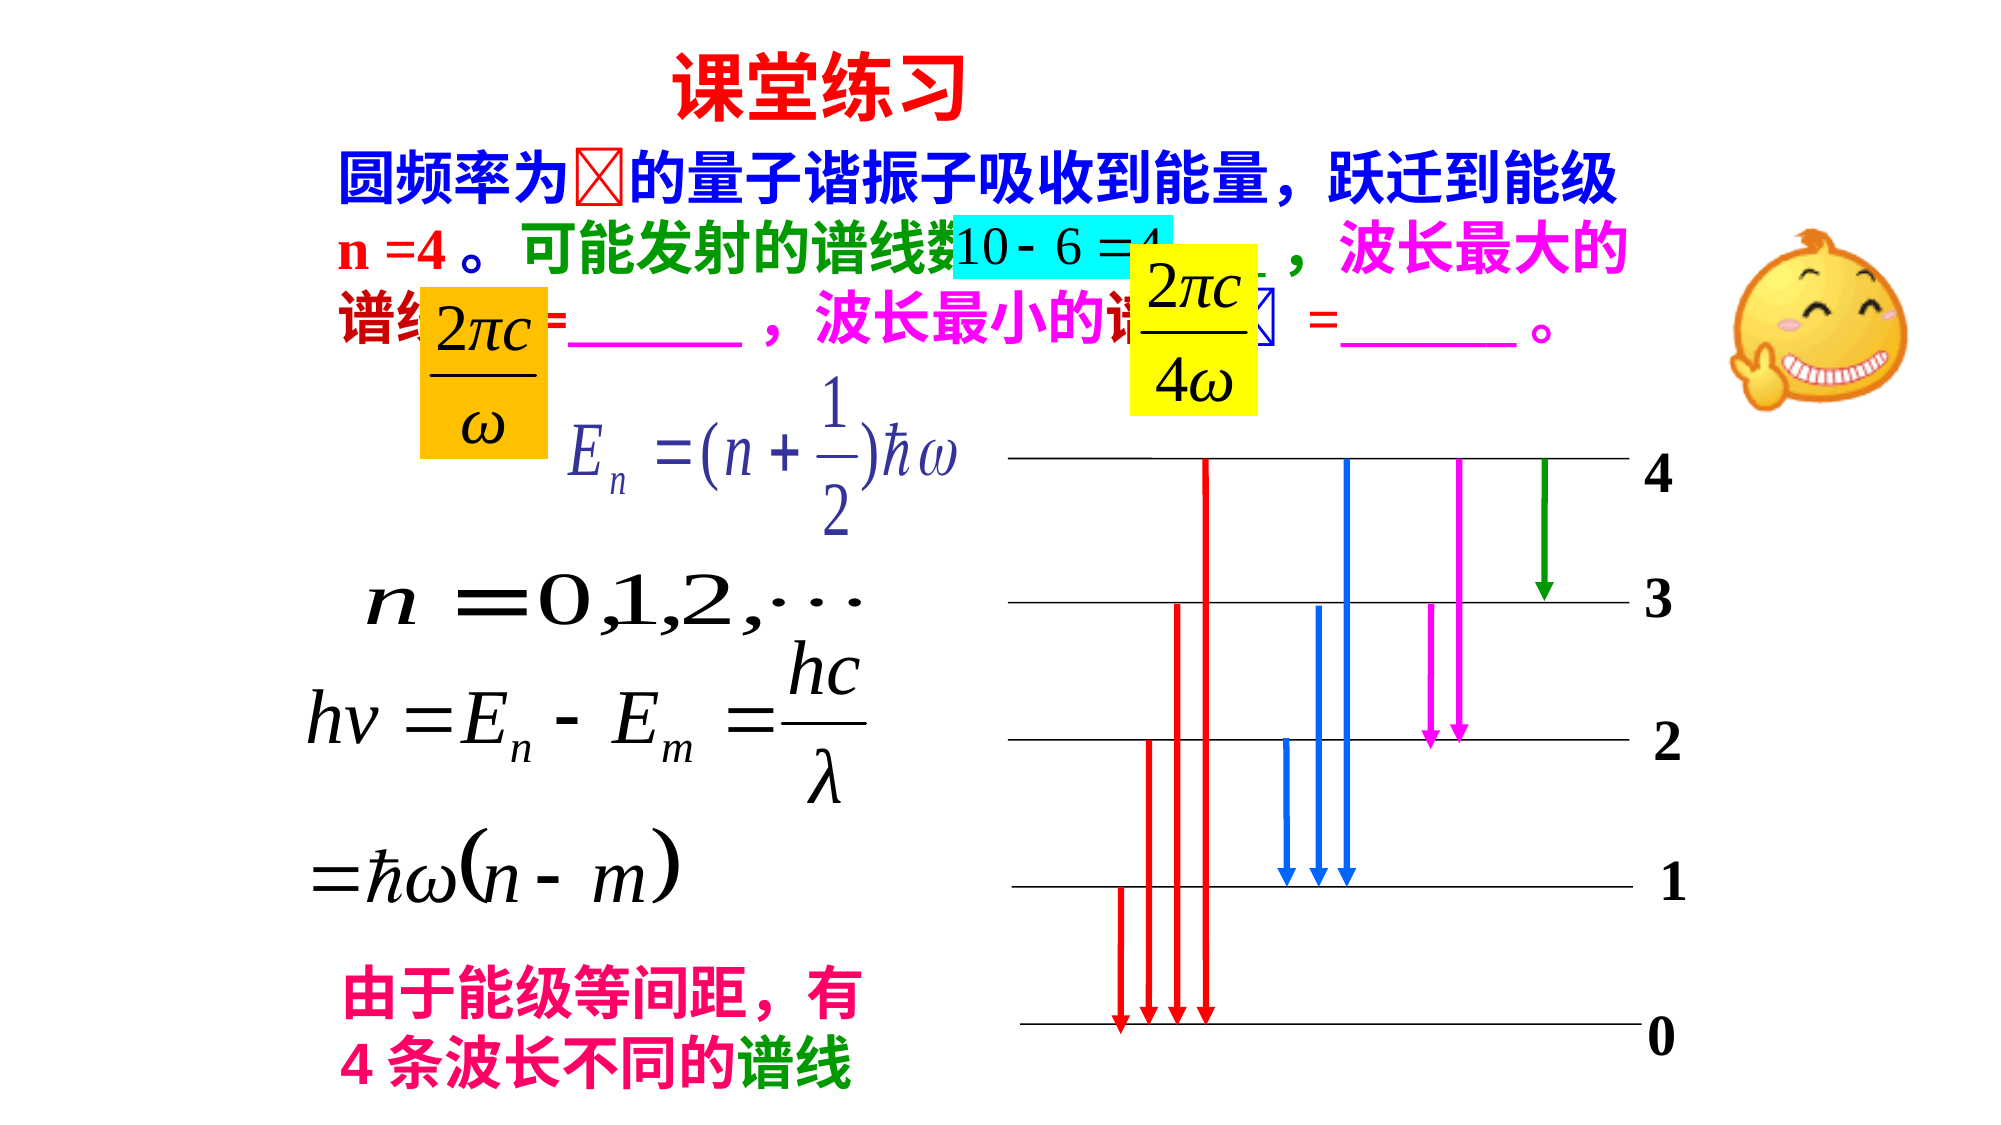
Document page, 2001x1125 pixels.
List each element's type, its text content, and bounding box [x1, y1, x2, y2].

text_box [346, 556, 889, 650]
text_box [952, 215, 1174, 279]
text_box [1130, 243, 1259, 416]
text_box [556, 353, 973, 548]
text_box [419, 286, 548, 459]
text_box 圆频率为的量子谐振子吸收到能量，跃迁到能级n =4。可能发射的谱线数目=______，波长最大的谱线 =______，波长最小的谱线 =______。 [322, 133, 1663, 359]
text_box 课堂练习 [655, 32, 986, 138]
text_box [1007, 427, 1730, 1084]
text_box 由于能级等间距，有4条波长不同的谱线 [325, 948, 889, 1104]
picture [1713, 197, 1925, 424]
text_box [293, 622, 884, 932]
